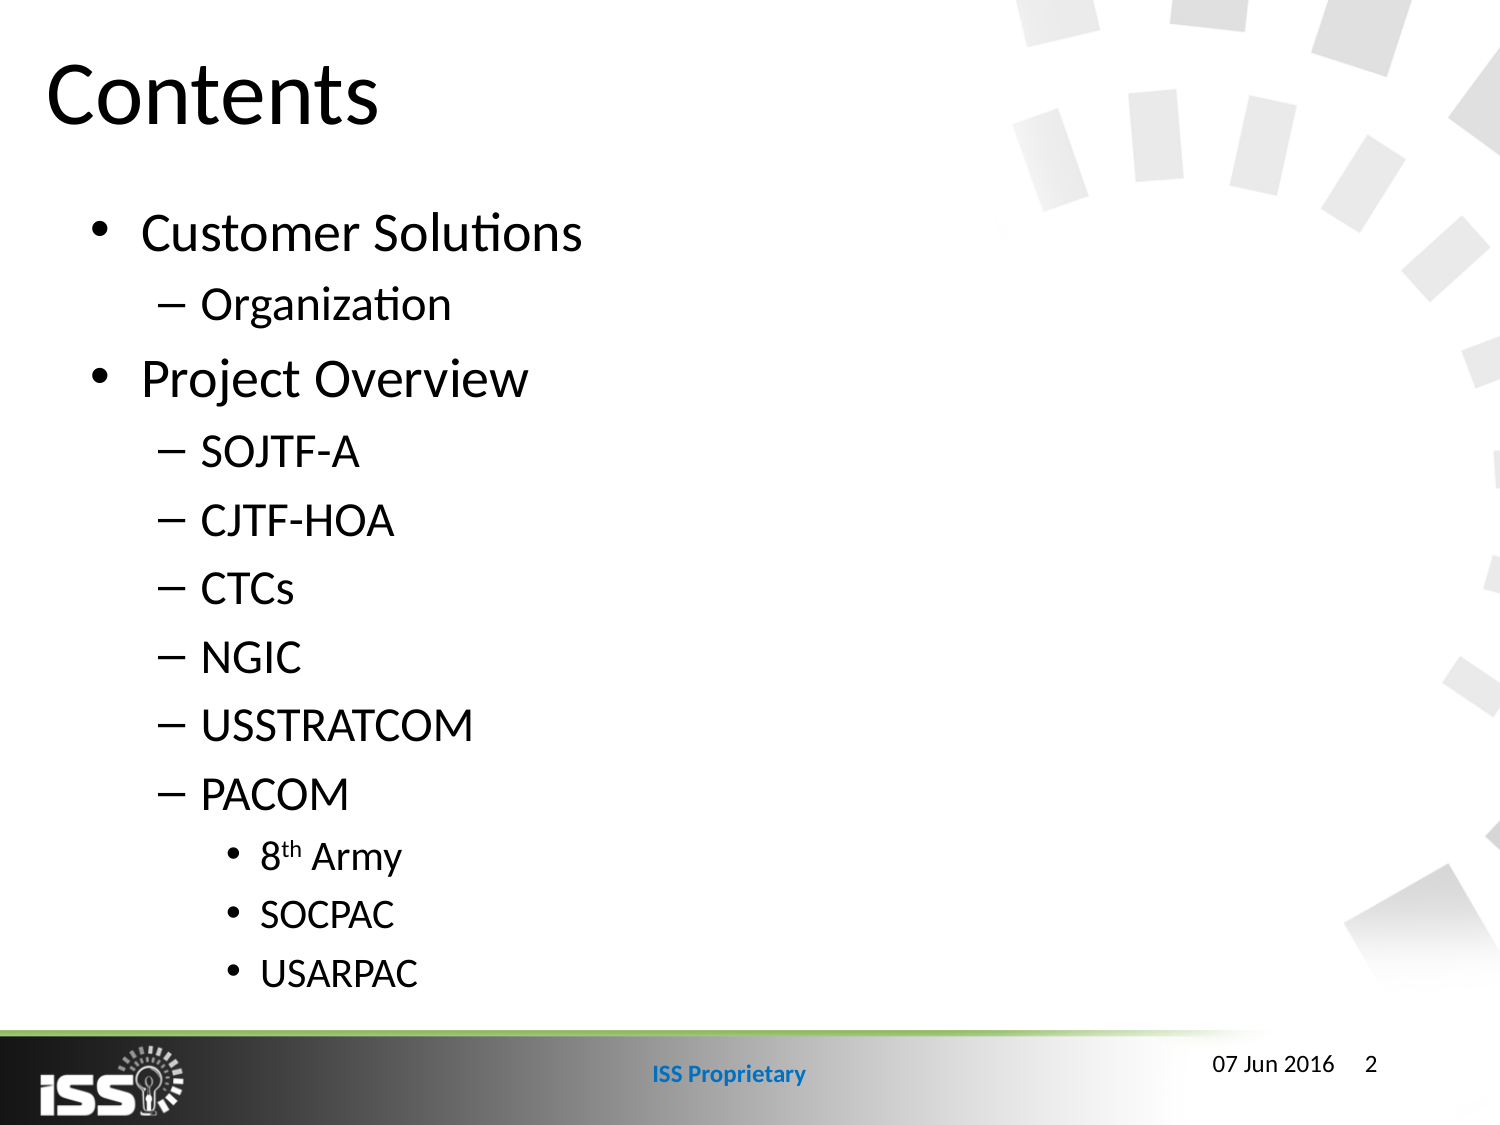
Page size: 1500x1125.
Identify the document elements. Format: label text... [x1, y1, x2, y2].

title Contents [31, 12, 1382, 163]
slide_number 2 [1350, 1040, 1425, 1100]
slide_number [999, 1040, 1350, 1101]
picture [0, 0, 1500, 1125]
list Customer Solutions Organization Project Overview SOJTF-A CJTF-HOA CTCs NGIC USSTRATCOM PACOM 8th Army SOCPAC USARPAC [75, 187, 1425, 1005]
